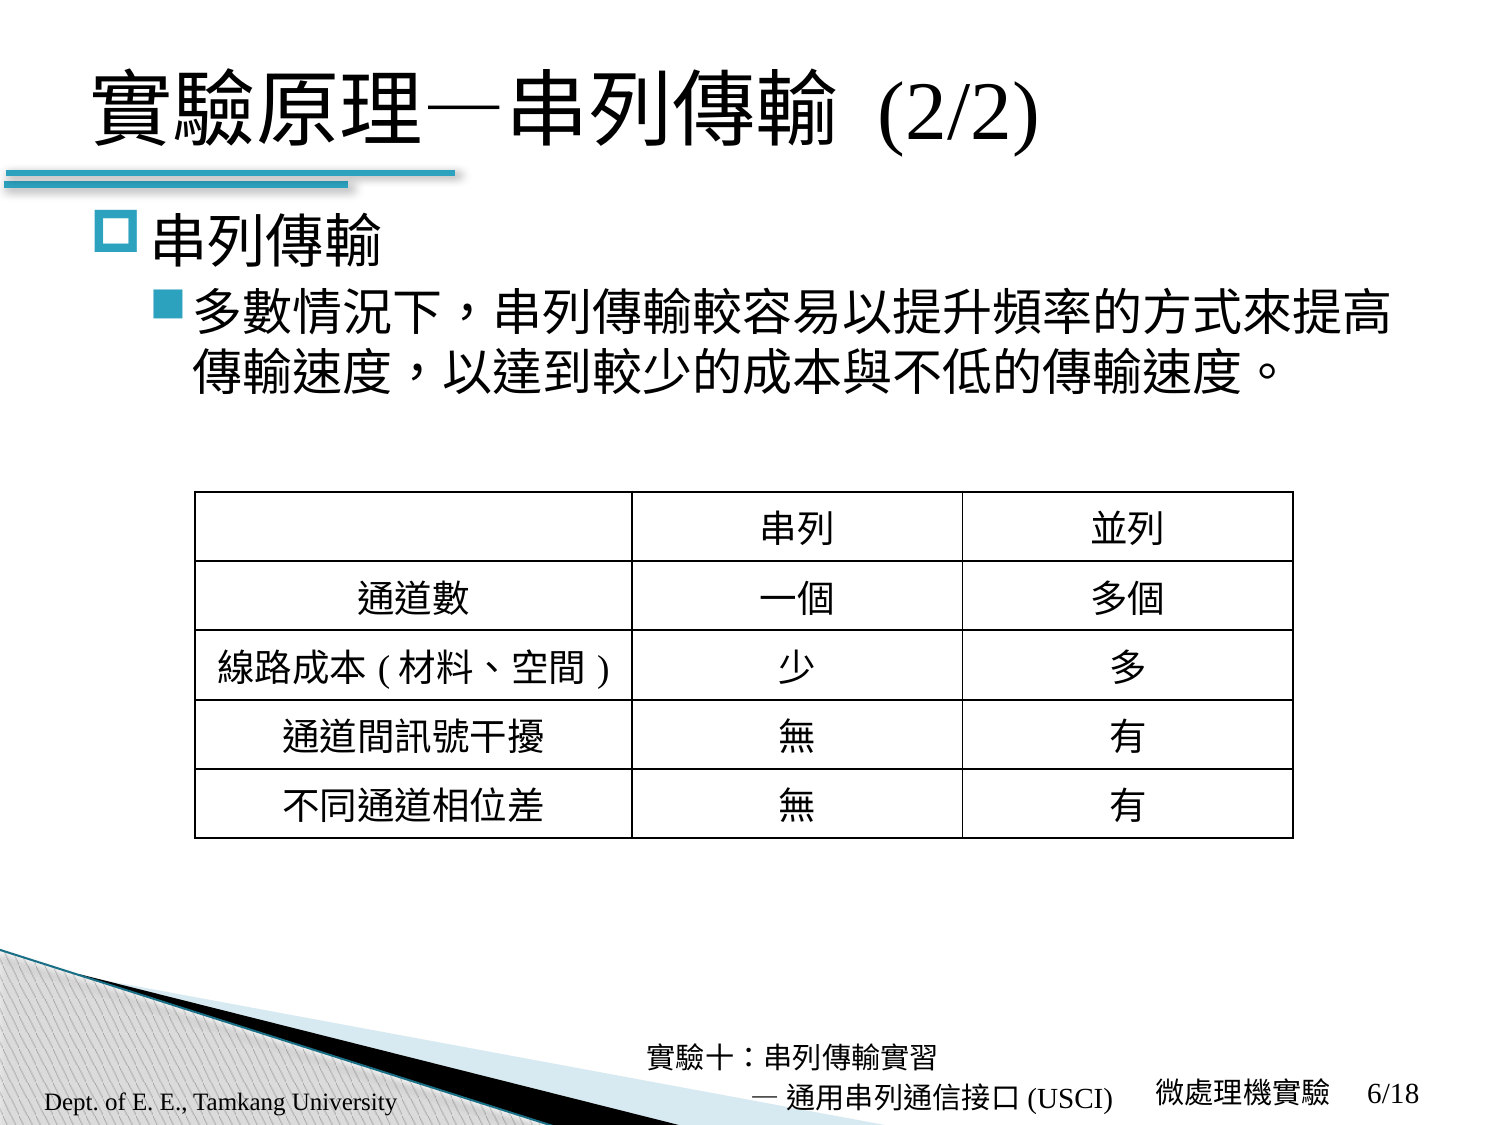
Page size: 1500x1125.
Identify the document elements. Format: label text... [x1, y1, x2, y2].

table_cell 一個 [633, 562, 962, 629]
title 實驗原理—串列傳輸 (2/2) [75, 30, 1425, 183]
table_cell 不同通道相位差 [196, 770, 631, 837]
table_cell 通道數 [196, 562, 631, 629]
table_cell 無 [633, 701, 962, 768]
table_cell 有 [963, 770, 1292, 837]
table_cell 多個 [963, 562, 1292, 629]
table_cell 有 [963, 701, 1292, 768]
table_cell 多 [963, 631, 1292, 699]
table_cell 線路成本(材料、空間) [196, 631, 631, 699]
table_cell 無 [633, 770, 962, 837]
table_header [196, 493, 631, 560]
list 串列傳輸 多數情況下，串列傳輸較容易以提升頻率的方式來提高傳輸速度，以達到較少的成本與不低的傳輸速度。 [75, 196, 1425, 986]
table_header 串列 [633, 493, 962, 560]
table_cell 少 [633, 631, 962, 699]
table_header 並列 [963, 493, 1292, 560]
table_cell 通道間訊號干擾 [196, 701, 631, 768]
